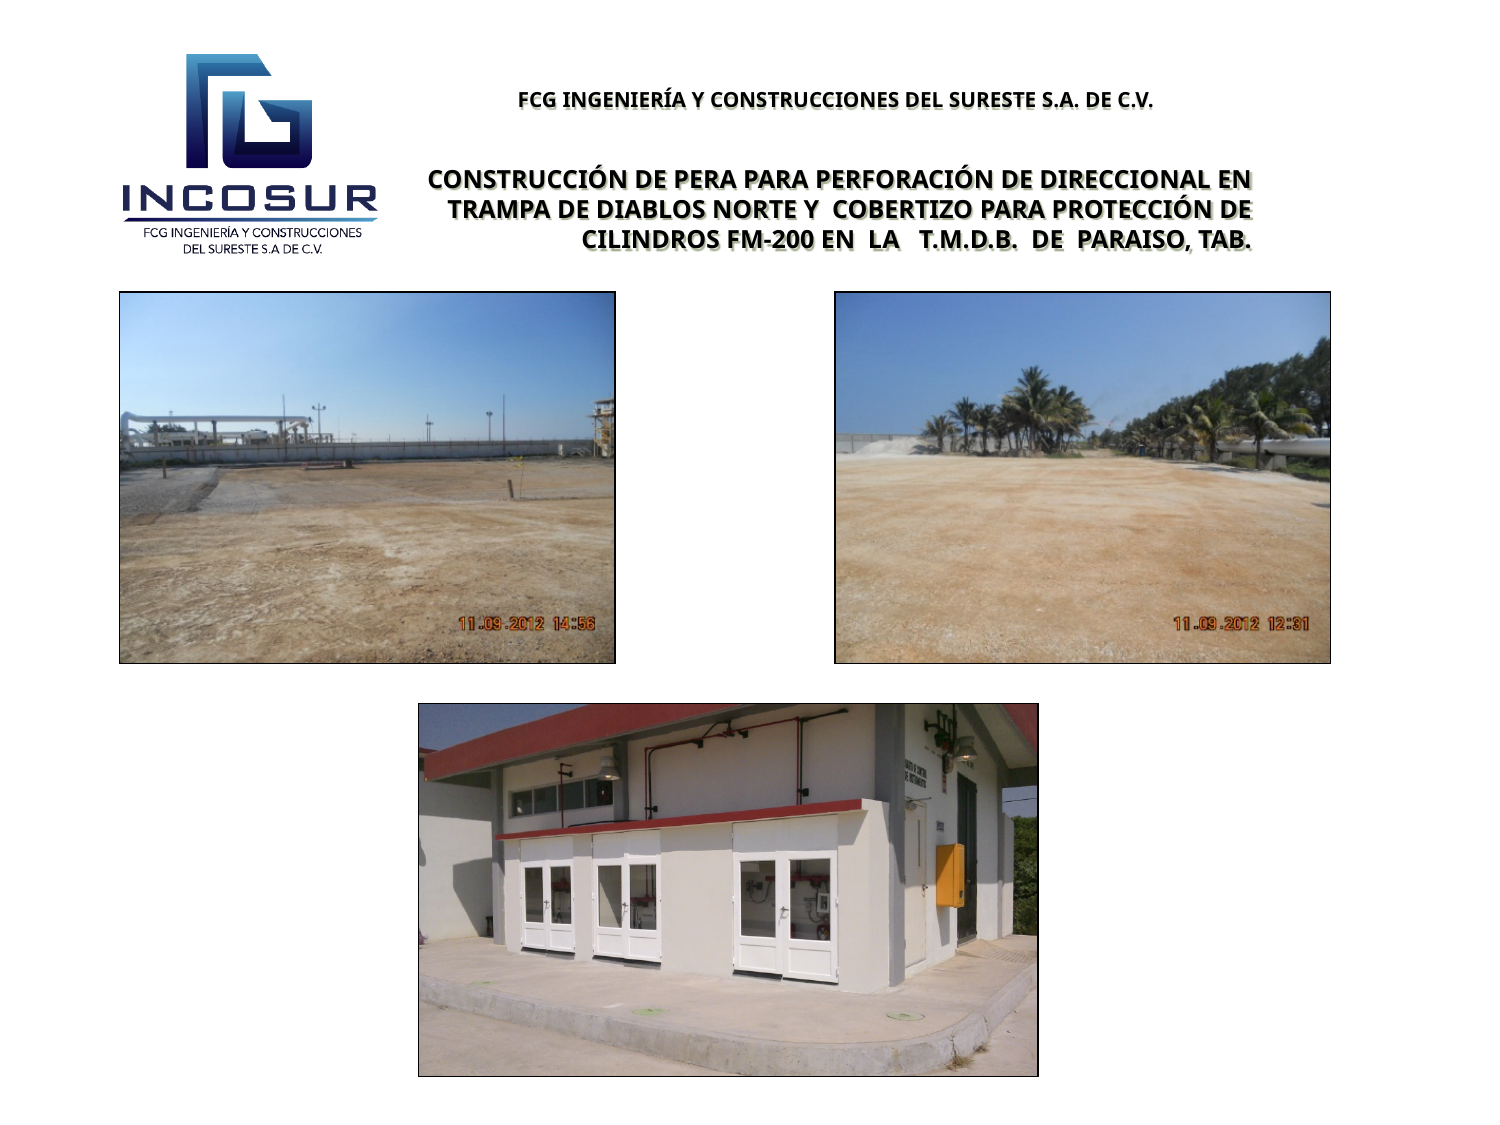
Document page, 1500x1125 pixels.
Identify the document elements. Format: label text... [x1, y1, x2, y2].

text_box CONSTRUCCIÓN DE PERA PARA PERFORACIÓN DE DIRECCIONAL EN TRAMPA DE DIABLOS NORTE Y COBERTIZO PARA PROTECCIÓN DE CILINDROS FM-200 EN LA T.M.D.B. DE PARAISO, TAB. [382, 154, 1303, 262]
text_box FCG INGENIERÍA Y CONSTRUCCIONES DEL SURESTE S.A. DE C.V. [397, 71, 1274, 128]
picture [418, 703, 1038, 1077]
picture [835, 292, 1330, 663]
picture [120, 292, 615, 663]
picture [123, 54, 378, 261]
